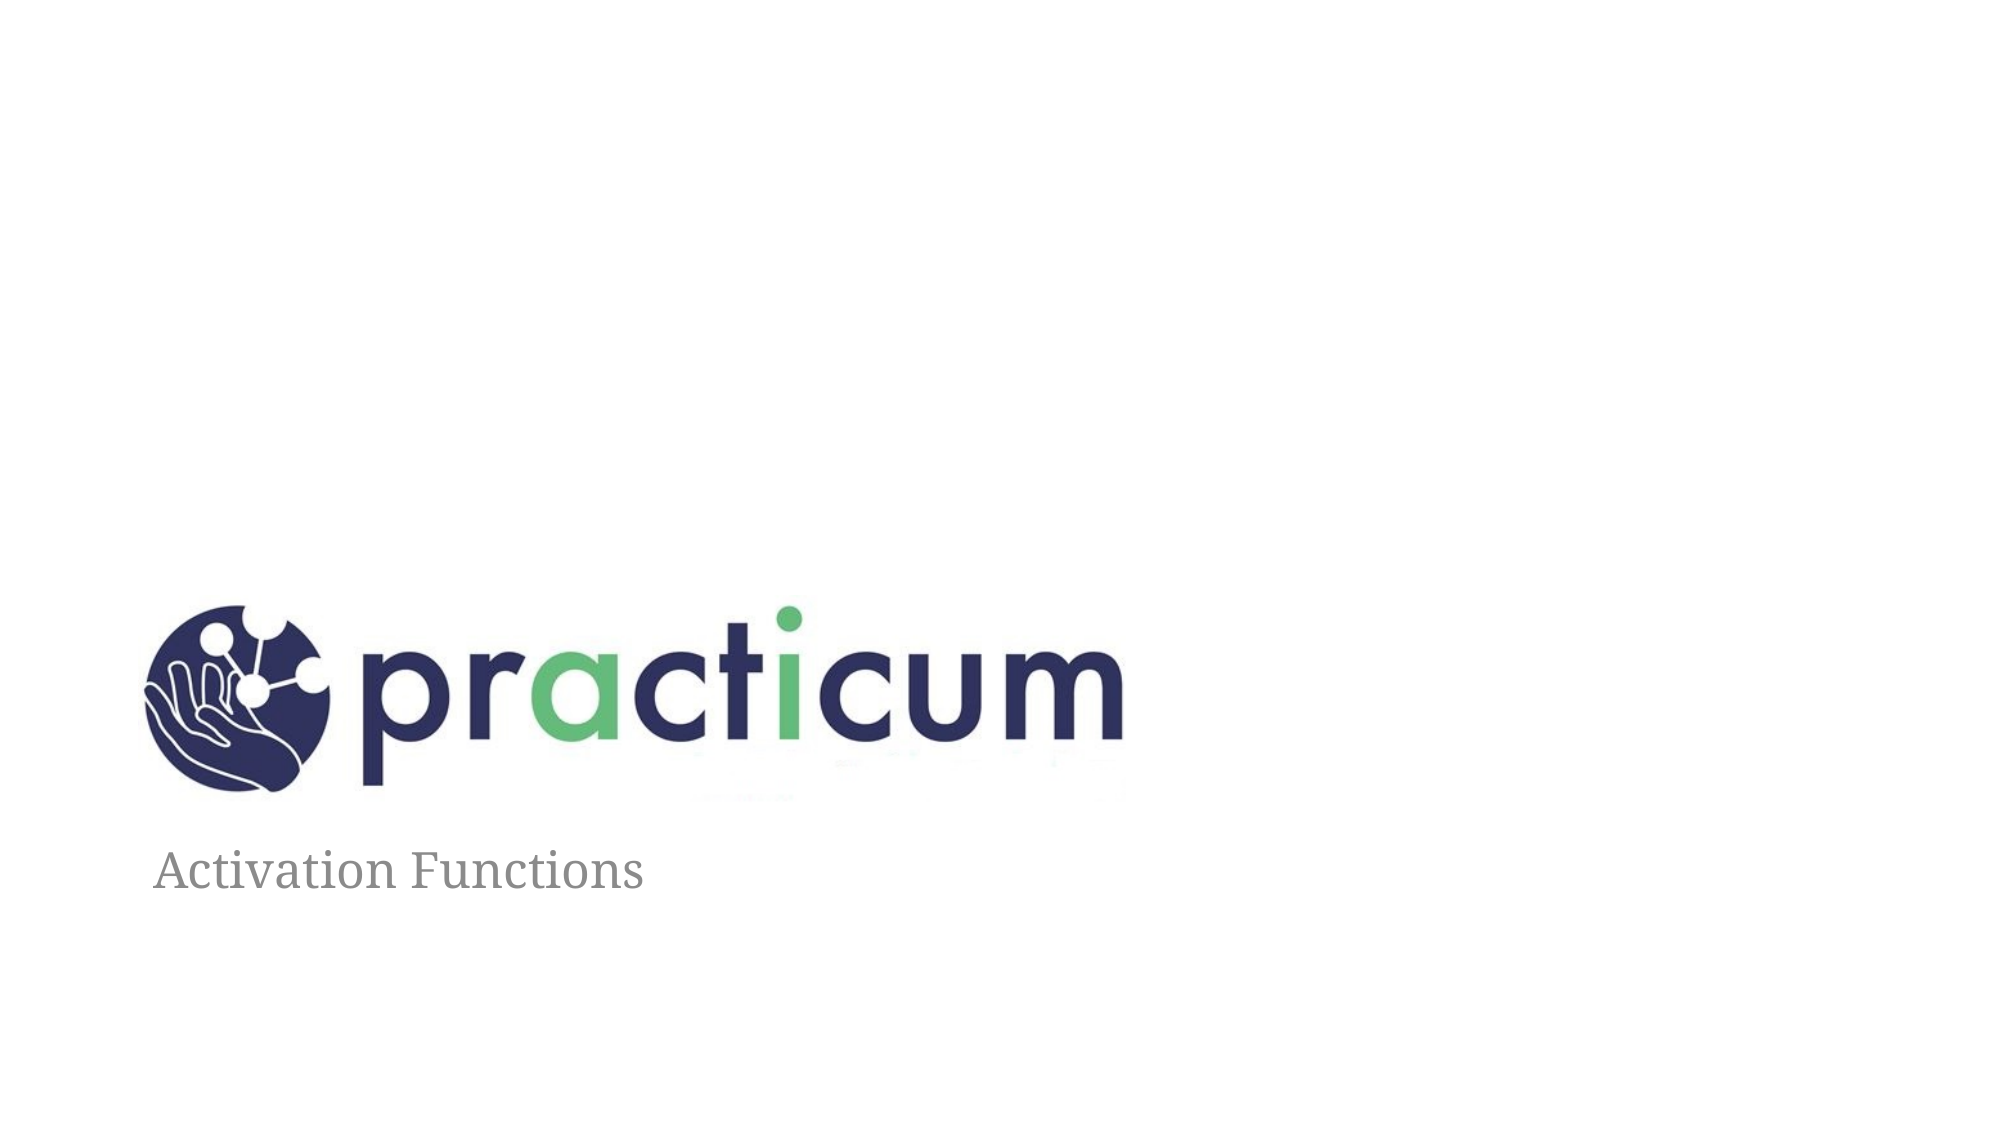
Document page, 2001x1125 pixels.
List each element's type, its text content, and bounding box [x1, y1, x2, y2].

picture [138, 595, 1149, 805]
list Activation Functions [138, 837, 1864, 948]
